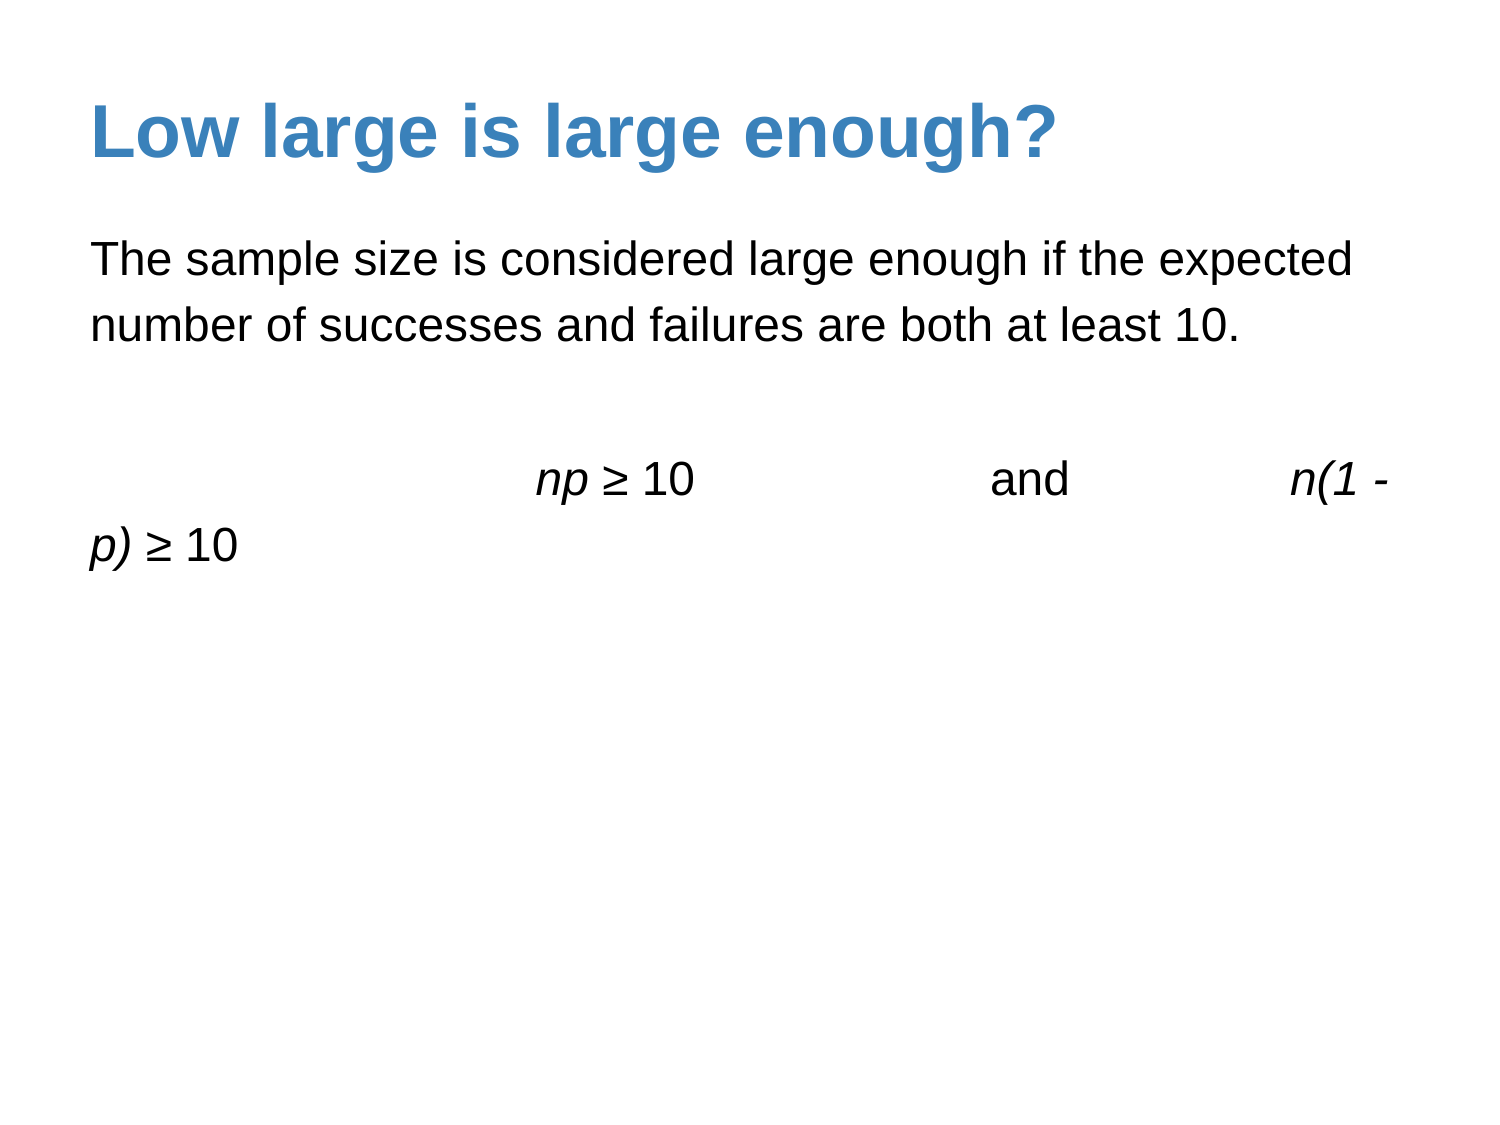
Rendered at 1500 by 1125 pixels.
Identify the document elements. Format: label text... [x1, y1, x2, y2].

text_box np ≥ 10 and n(1 - p) ≥ 10 [74, 423, 1425, 992]
list The sample size is considered large enough if the expected number of successes and failures are both at least 10. [75, 204, 1426, 424]
title Low large is large enough? [75, 0, 1425, 188]
